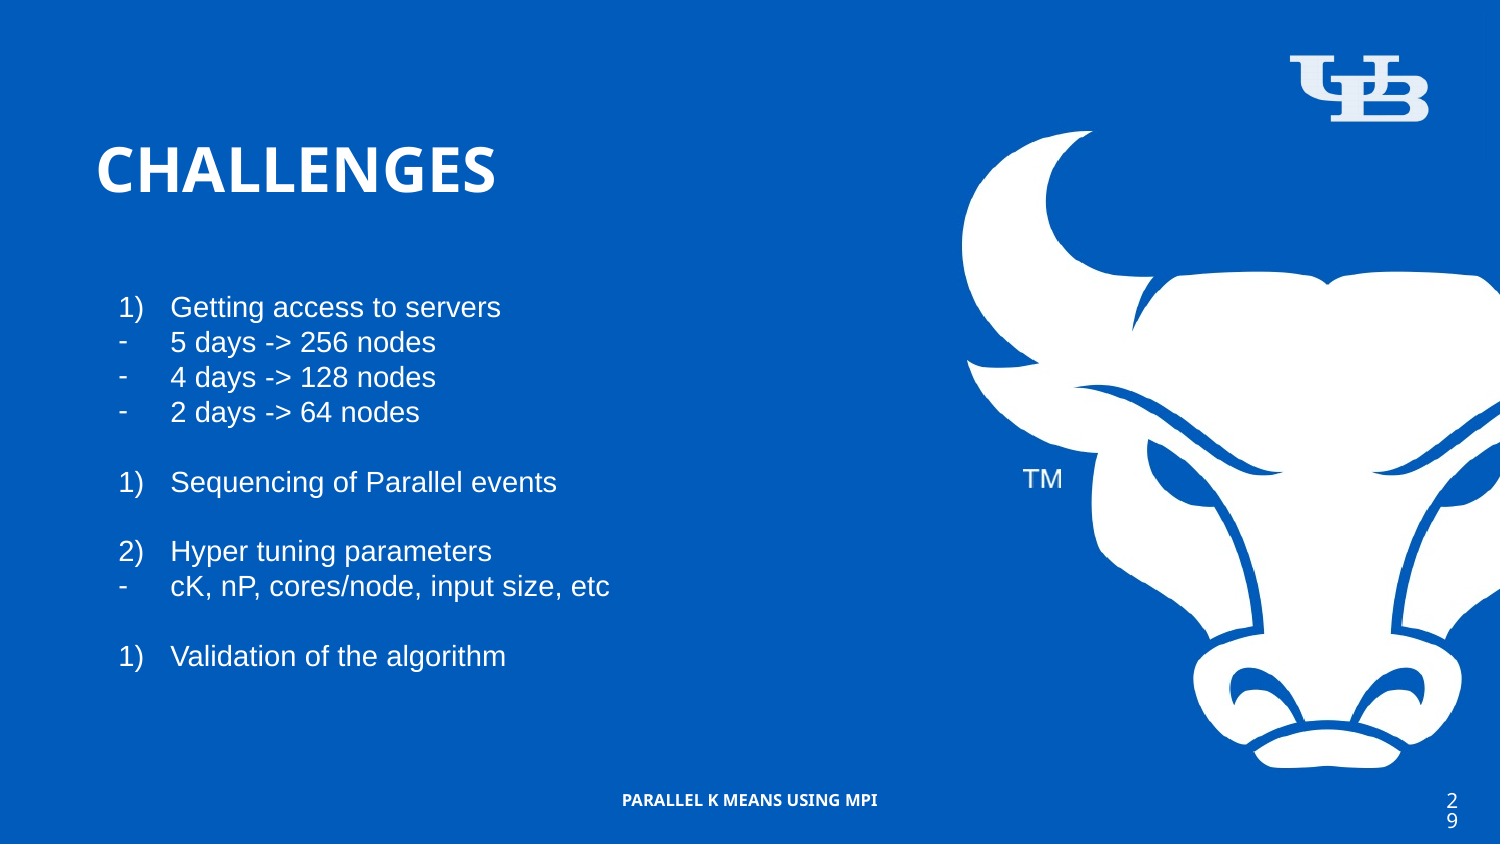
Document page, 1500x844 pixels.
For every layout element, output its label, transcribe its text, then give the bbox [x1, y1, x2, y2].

picture [0, 0, 1500, 844]
slide_number ‹#› [1371, 769, 1484, 834]
title CHALLENGES [80, 86, 1000, 249]
text_box Getting access to servers 5 days -> 256 nodes 4 days -> 128 nodes 2 days -> 64 nodes Sequencing of Parallel events Hyper tuning parameters cK, nP, cores/node, input size, etc Validation of the algorithm [80, 273, 895, 774]
